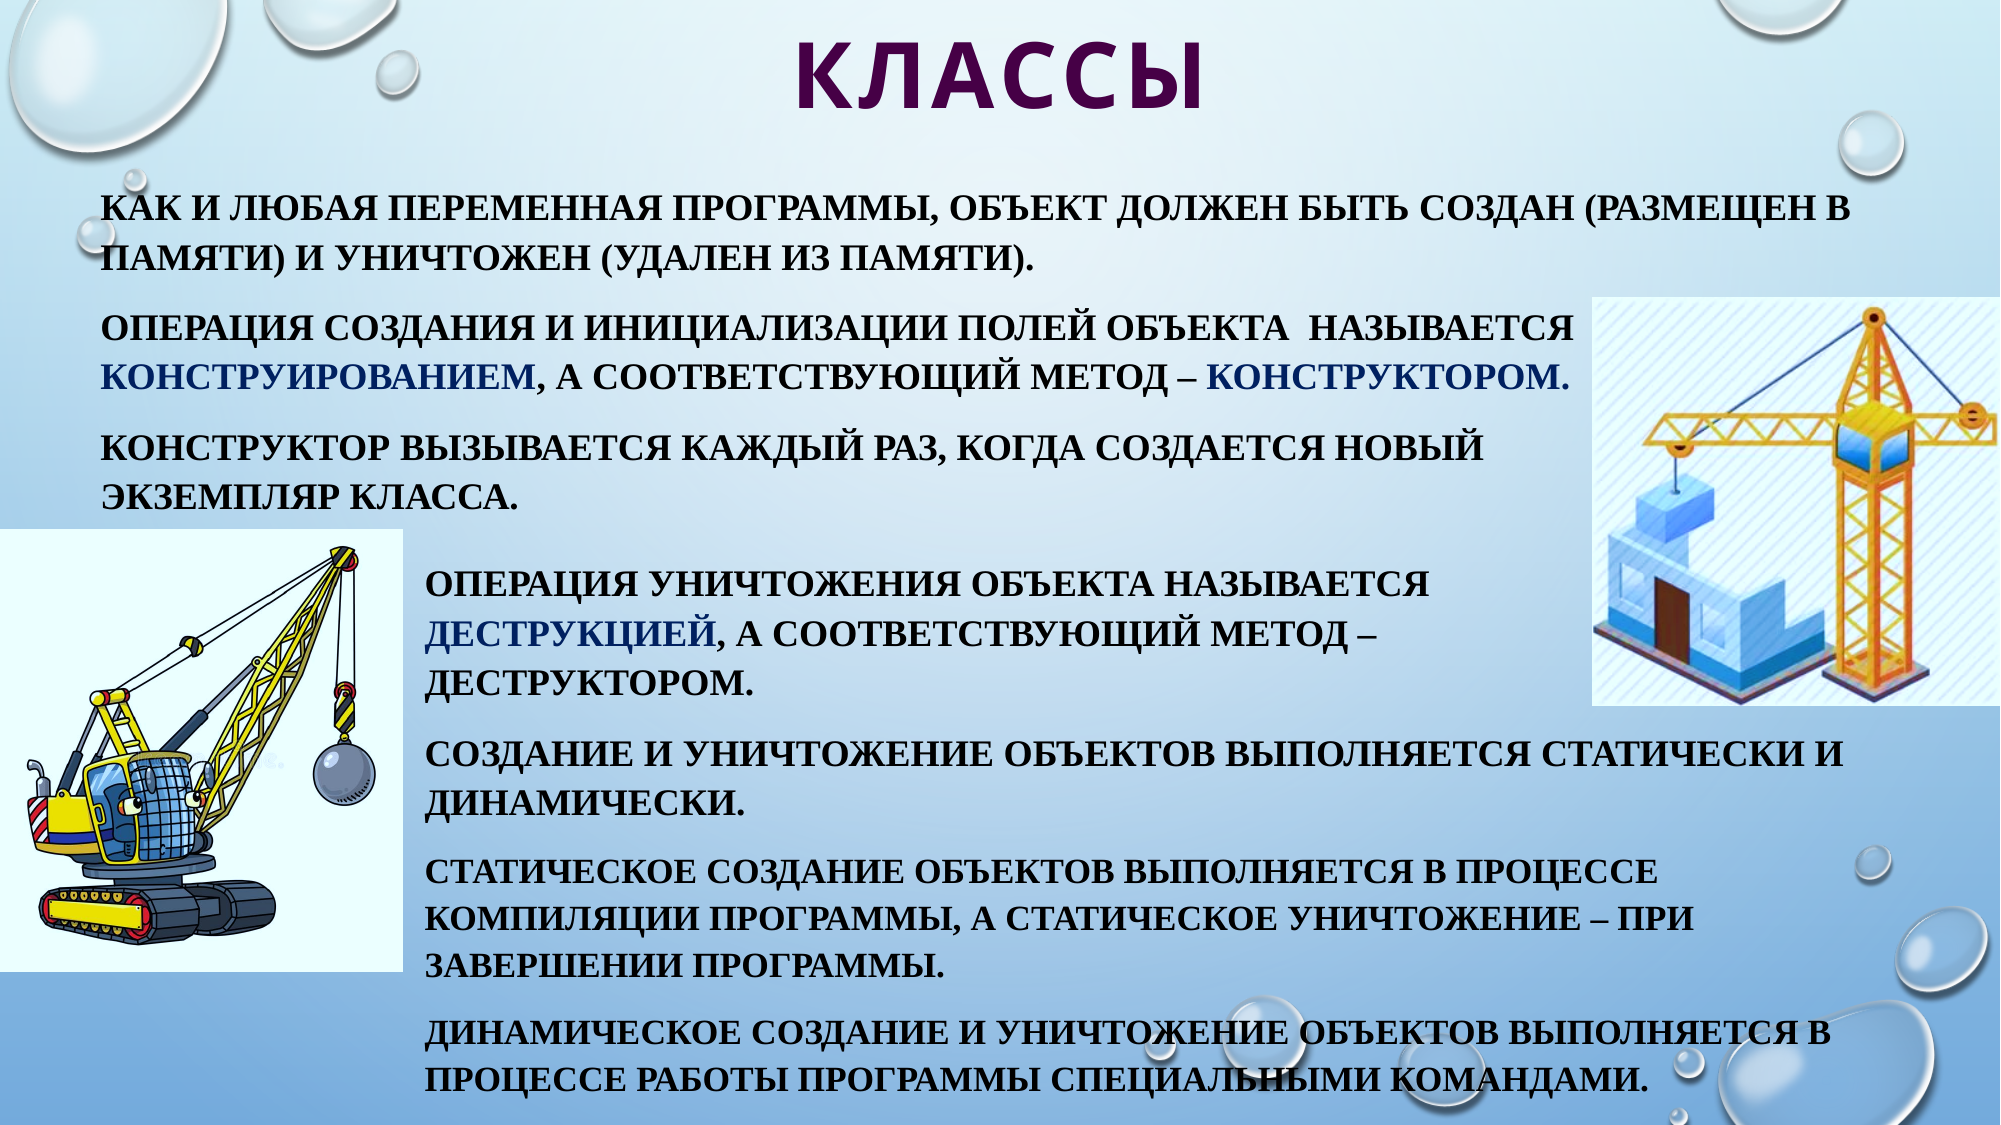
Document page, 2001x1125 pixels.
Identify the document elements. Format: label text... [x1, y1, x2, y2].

title КЛАССЫ [149, 1, 1851, 156]
list Как и любая переменная программы, объект должен быть создан (размещен в памяти) и уничтожен (удален из памяти). Операция создания и инициализации полей объекта называется конструированием, а соответствующий метод – конструктором. Конструктор вызывается каждый раз, когда создается новый экземпляр класса. Операция уничтожения объекта называется деструкцией, а соответствующий метод – деструктором. Создание и уничтожение объектов выполняется статически и динамически. Статическое создание объектов выполняется в процессе компиляции программы, а статическое уничтожение – при завершении программы. Динамическое создание и уничтожение объектов выполняется в процессе работы программы специальными командами. [85, 171, 1892, 1077]
picture [0, 0, 2000, 1125]
